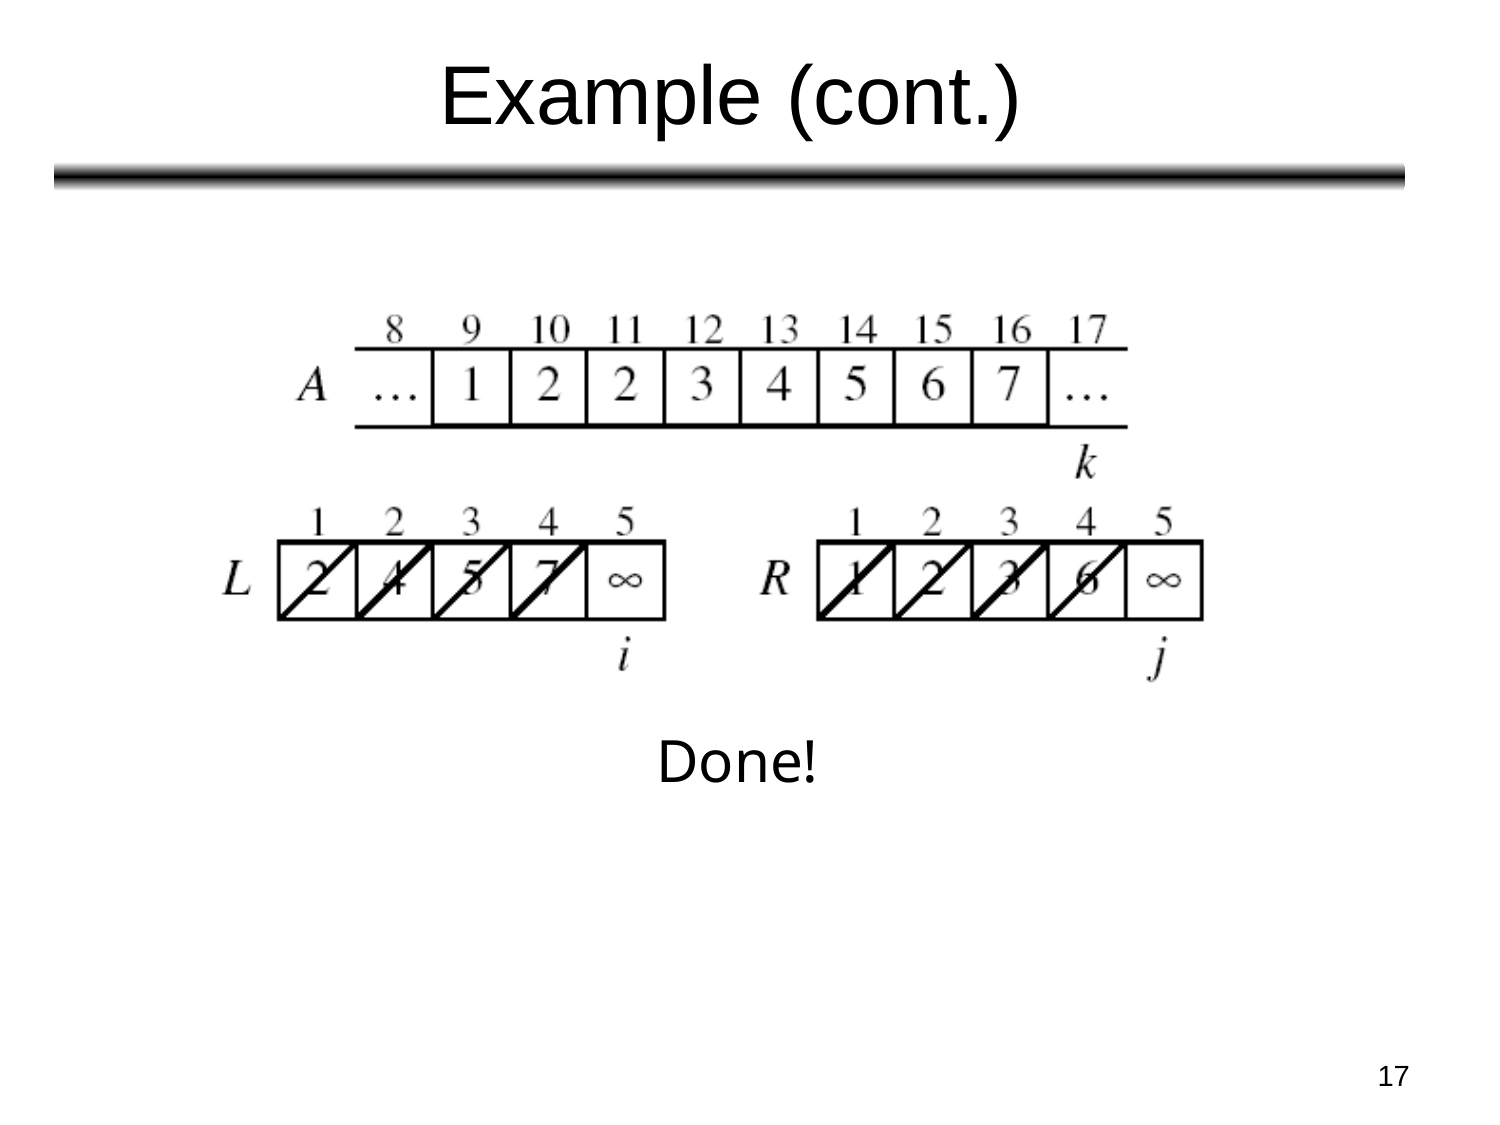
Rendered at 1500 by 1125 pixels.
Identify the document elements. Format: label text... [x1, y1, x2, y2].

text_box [209, 298, 1225, 694]
text_box Done! [641, 716, 834, 802]
slide_number 17 [1074, 1049, 1426, 1103]
title Example (cont.) [55, 16, 1407, 166]
